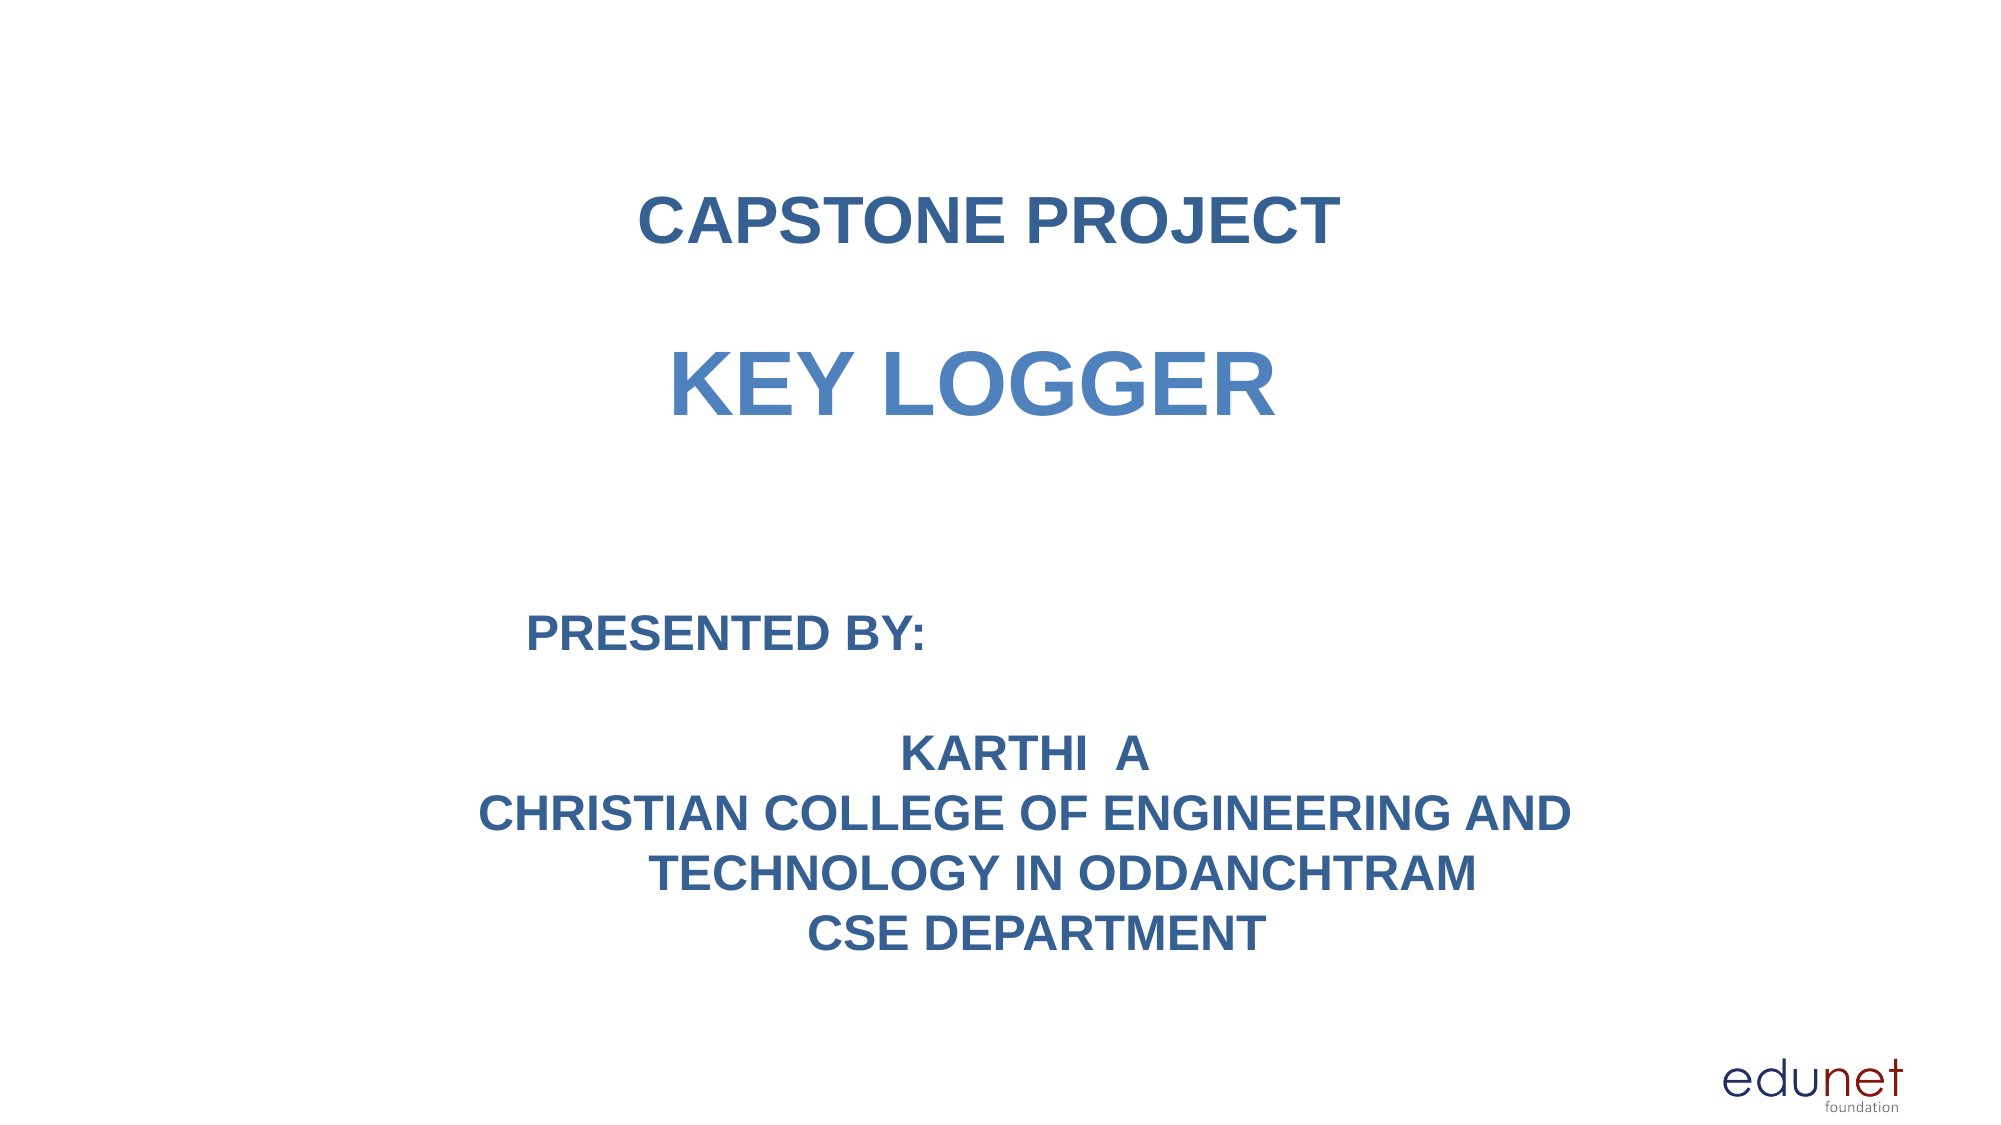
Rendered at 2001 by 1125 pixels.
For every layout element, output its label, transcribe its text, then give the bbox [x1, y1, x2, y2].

title KEY LOGGER [222, 298, 1723, 460]
text_box CAPSTONE PROJECT [0, 169, 2000, 265]
picture [1719, 1056, 1905, 1116]
text_box PRESENTED BY: KARTHI A CHRISTIAN COLLEGE OF ENGINEERING AND TECHNOLOGY IN ODDANCHTRAM CSE DEPARTMENT [370, 592, 1680, 968]
